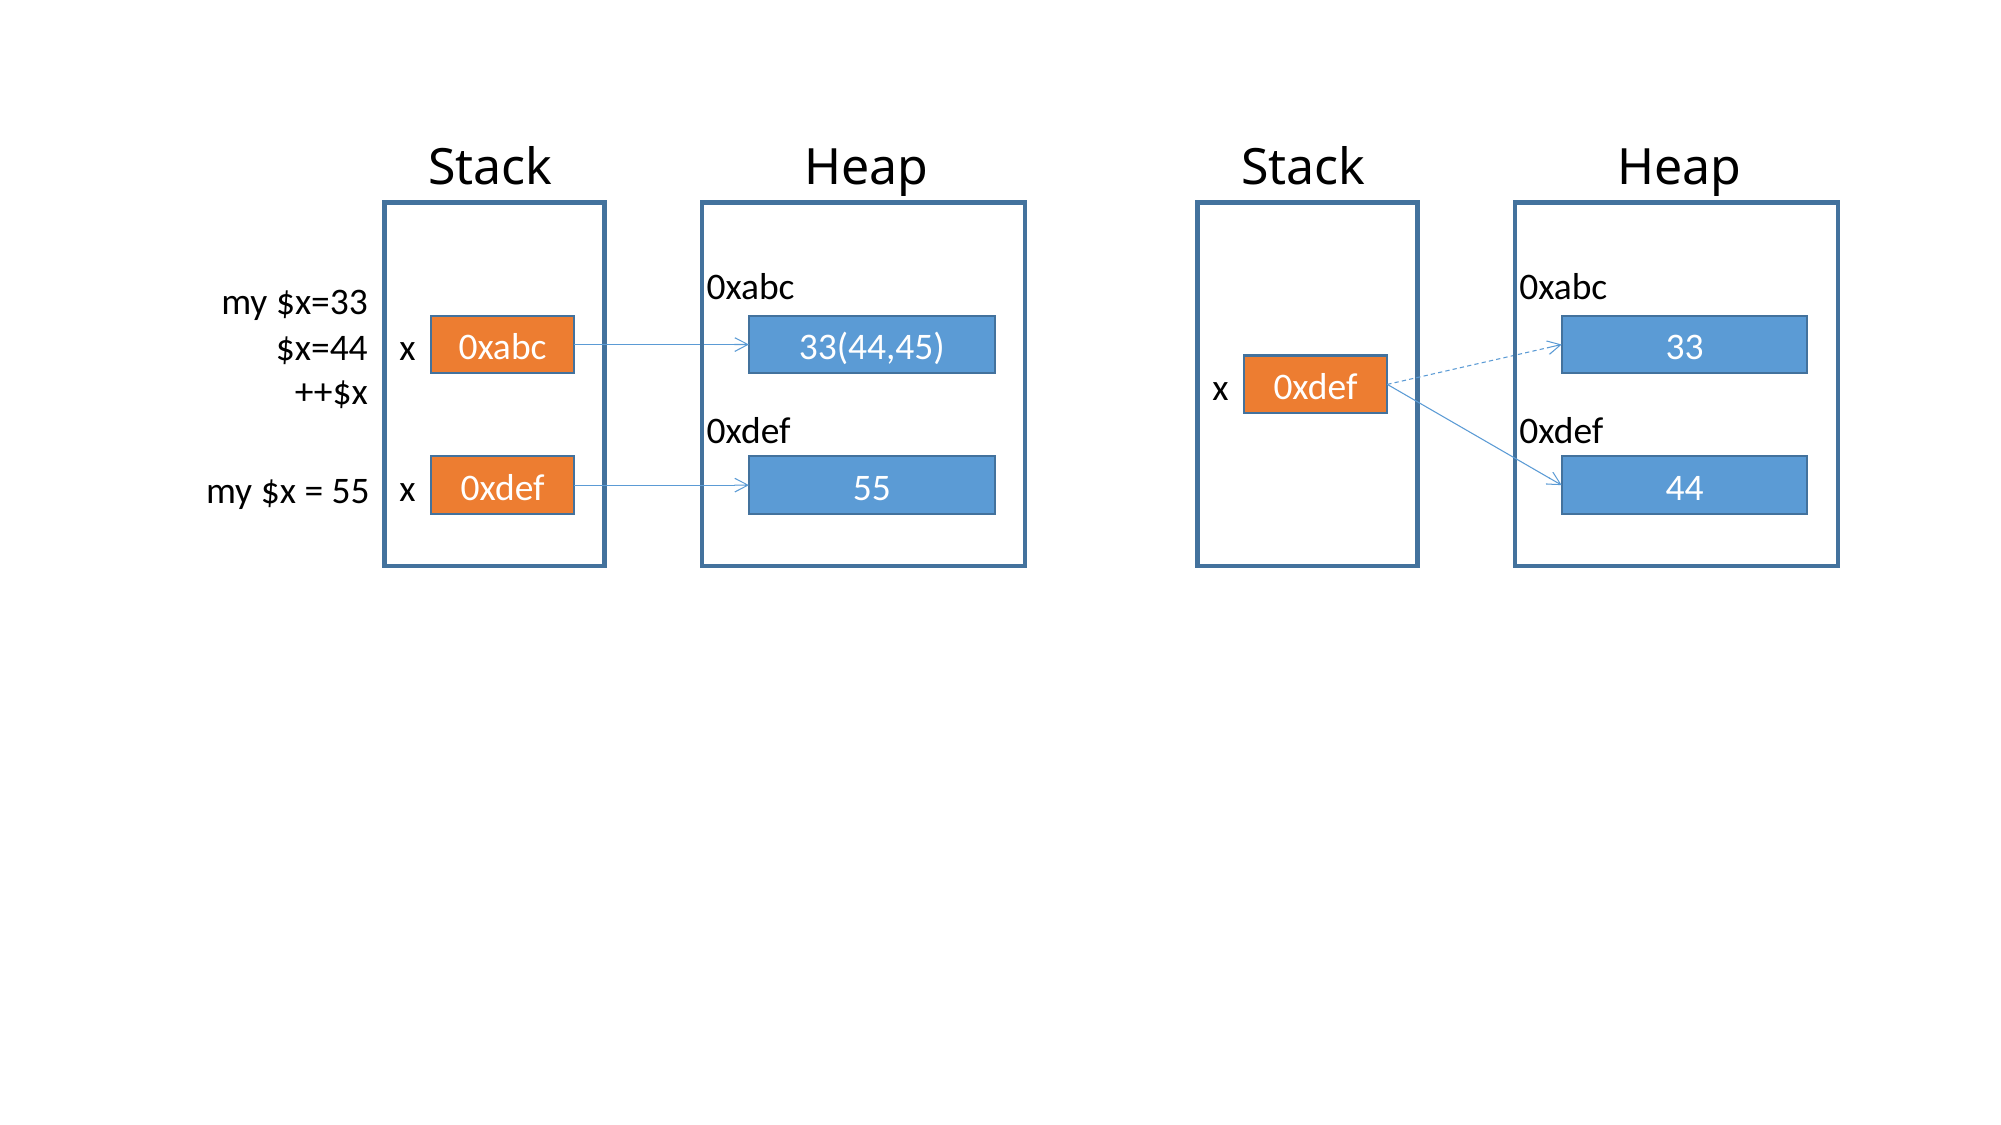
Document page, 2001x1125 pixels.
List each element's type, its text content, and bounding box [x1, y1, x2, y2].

text_box 0xabc [431, 315, 575, 374]
text_box Stack [1226, 127, 1381, 202]
text_box [1196, 202, 1419, 567]
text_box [1387, 384, 1562, 486]
text_box Stack [413, 127, 568, 202]
text_box Heap [1602, 127, 1756, 202]
text_box [384, 345, 606, 485]
text_box my $x = 55 [191, 458, 385, 519]
text_box x [384, 456, 431, 516]
text_box 55 [748, 455, 996, 515]
text_box Heap [789, 127, 944, 202]
text_box [1514, 202, 1839, 567]
text_box [384, 202, 606, 344]
text_box 0xabc [691, 255, 701, 315]
text_box 0xdef [691, 398, 806, 459]
text_box 0xdef [1562, 398, 1619, 459]
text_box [1387, 344, 1562, 384]
text_box my $x=33 $x=44 ++$x [193, 270, 383, 420]
text_box [701, 202, 1026, 567]
text_box 0xabc [1504, 255, 1514, 315]
text_box 0xdef [430, 455, 575, 515]
text_box x [1197, 355, 1244, 416]
text_box [384, 486, 606, 567]
text_box x [384, 315, 431, 376]
text_box 0xdef [1243, 354, 1387, 414]
text_box 44 [1561, 455, 1808, 515]
